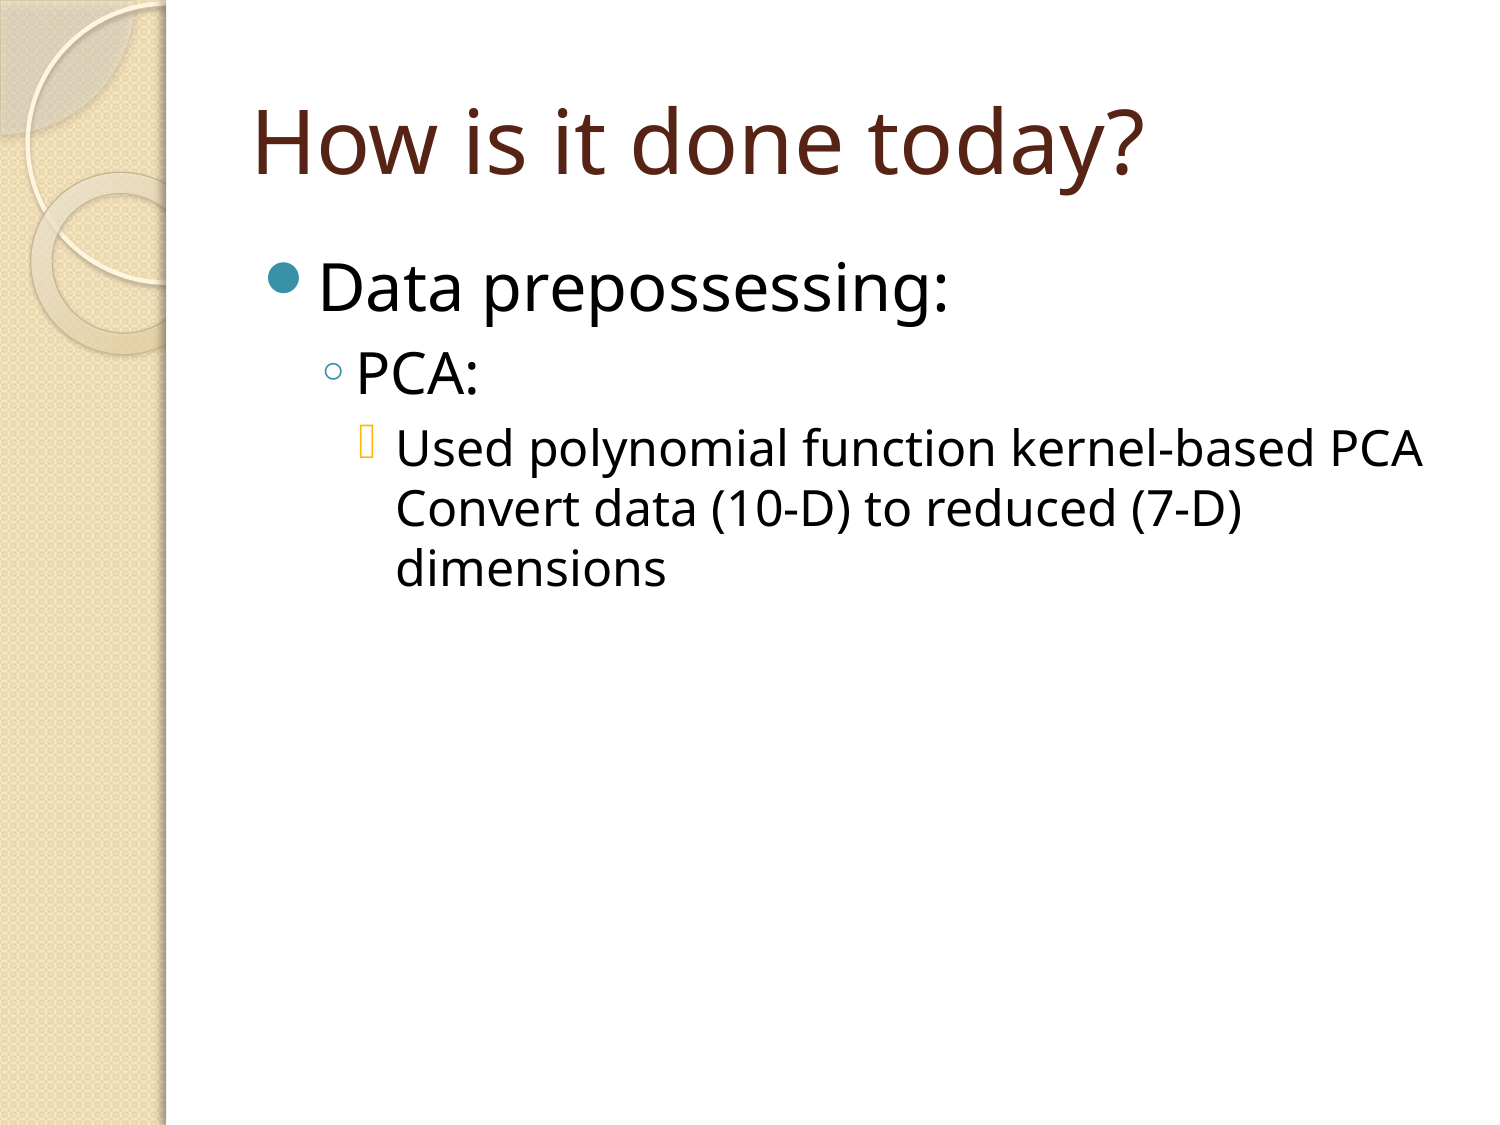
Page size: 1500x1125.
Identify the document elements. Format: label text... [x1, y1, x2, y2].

list Data prepossessing: PCA: Used polynomial function kernel-based PCA Convert data (10-D) to reduced (7-D) dimensions [235, 237, 1466, 1025]
title How is it done today? [235, 45, 1466, 233]
